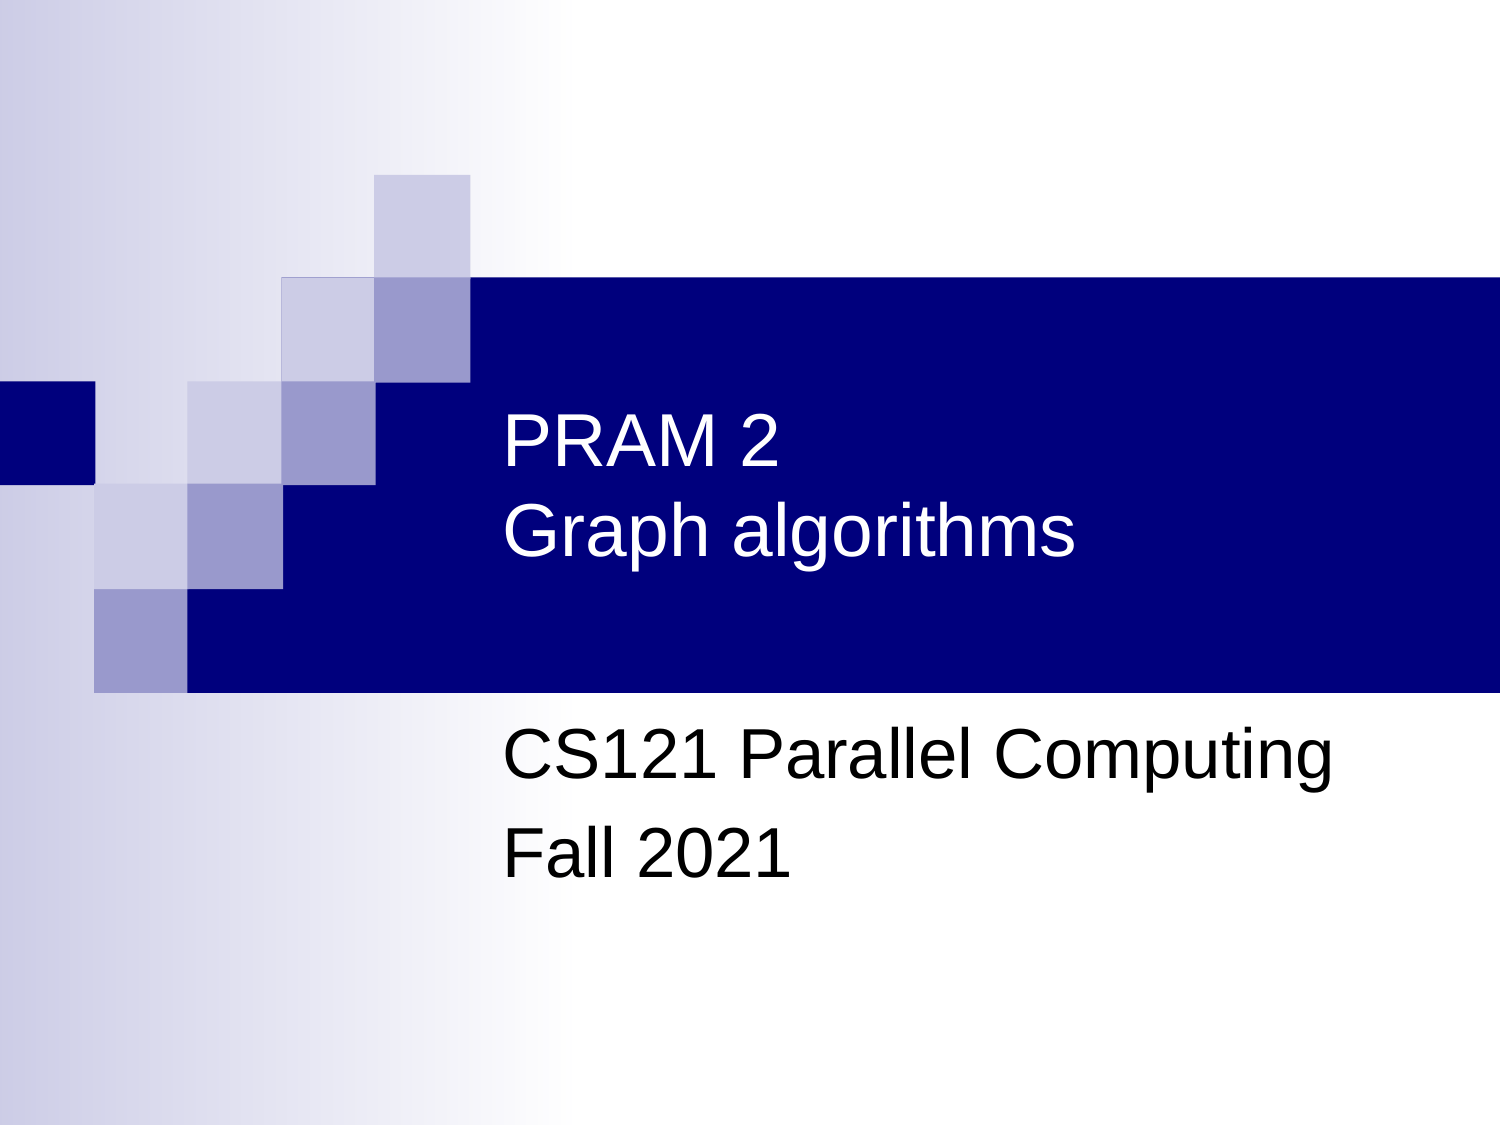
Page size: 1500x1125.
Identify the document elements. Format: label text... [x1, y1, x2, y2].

title PRAM 2 Graph algorithms [487, 299, 1475, 663]
subtitle CS121 Parallel Computing Fall 2021 [487, 699, 1475, 988]
